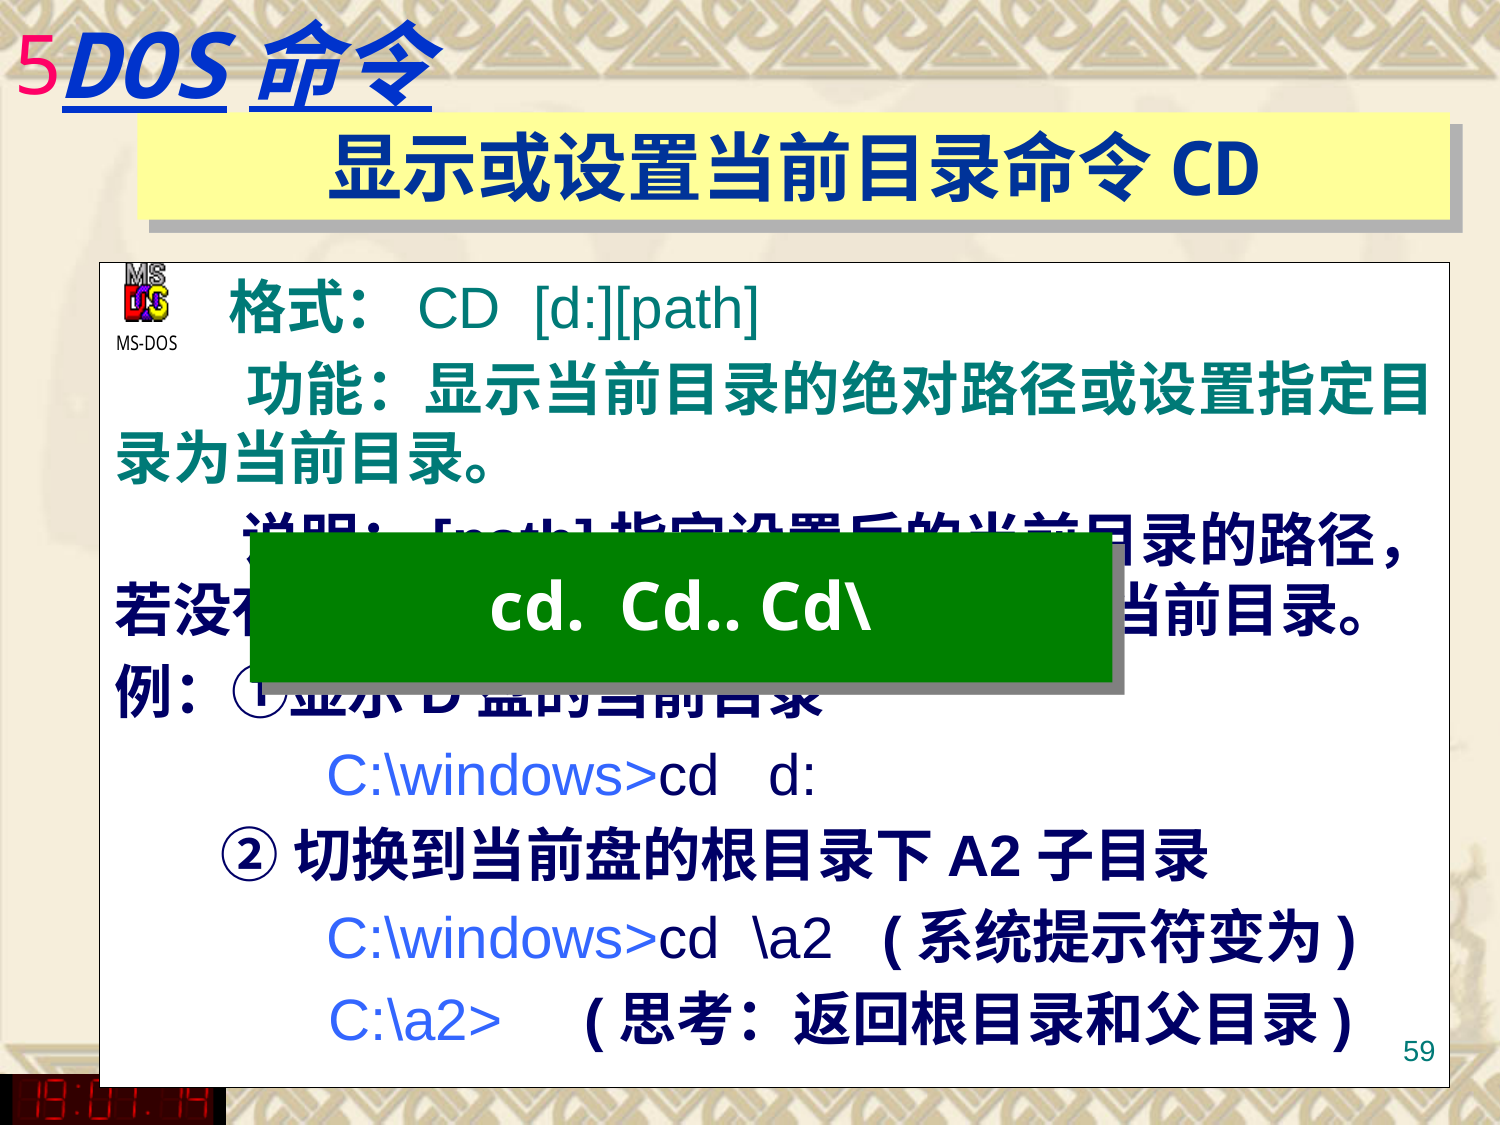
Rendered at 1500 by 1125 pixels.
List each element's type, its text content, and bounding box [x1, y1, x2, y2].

text_box cd. Cd.. Cd\ [249, 532, 1113, 683]
slide_number 59 [1074, 1024, 1451, 1103]
picture [0, 0, 1500, 1125]
list 格式：CD [d:][path] 功能：显示当前目录的绝对路径或设置指定目录为当前目录。 说明：[path]指定设置后的当前目录的路径，若没有这个参数，就显示指定驱动器的当前目录。 例：①显示D盘的当前目录 C:\windows>cd d: ②切换到当前盘的根目录下A2子目录 C:\windows>cd \a2 (系统提示符变为) C:\a2> (思考：返回根目录和父目录) [99, 262, 1450, 1088]
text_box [77, 262, 216, 401]
title 显示或设置当前目录命令CD [137, 112, 1450, 220]
text_box DOS命令 [0, 0, 729, 125]
